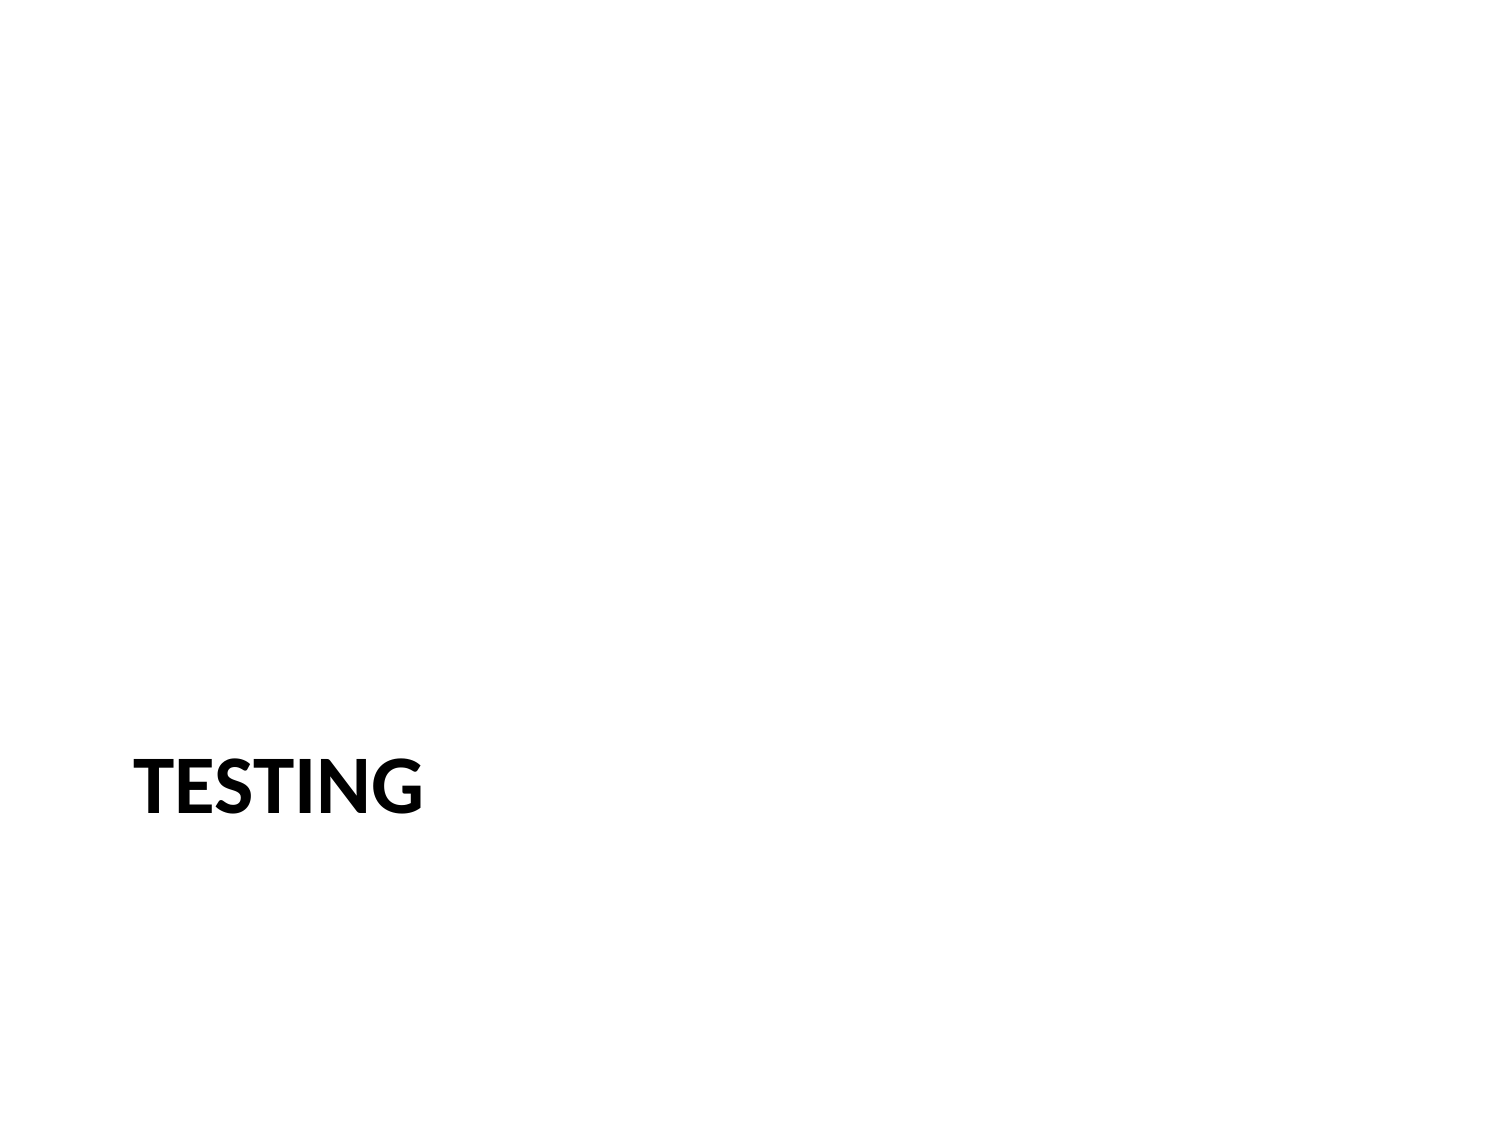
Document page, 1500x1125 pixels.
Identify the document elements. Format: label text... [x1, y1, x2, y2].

title Testing [118, 722, 1394, 947]
